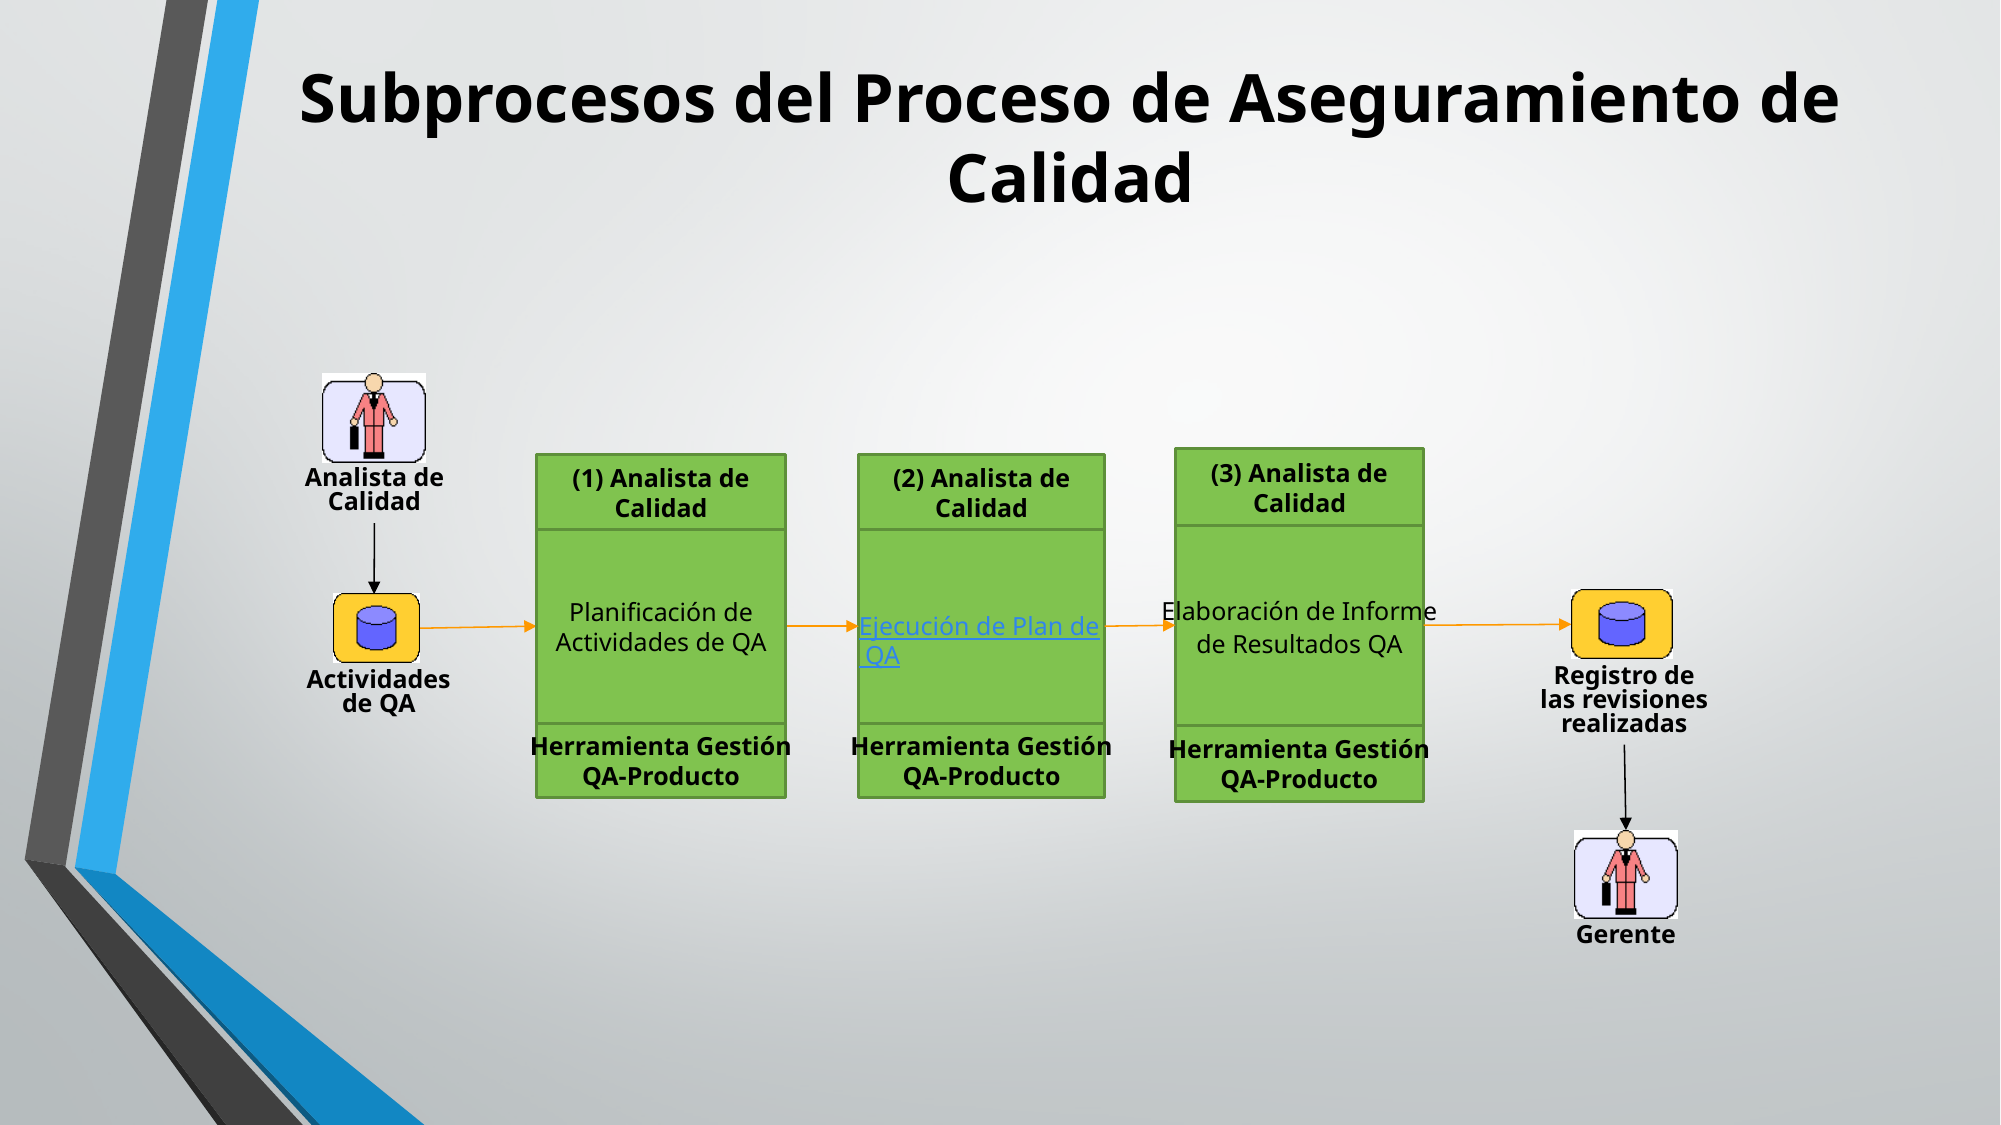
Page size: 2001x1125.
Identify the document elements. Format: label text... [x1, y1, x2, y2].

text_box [420, 625, 536, 629]
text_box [1517, 589, 1731, 746]
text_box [536, 454, 786, 798]
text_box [1535, 829, 1717, 958]
picture [322, 373, 427, 463]
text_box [858, 454, 1105, 798]
text_box Actividades de QA [288, 662, 470, 725]
text_box Analista de Calidad [283, 460, 466, 523]
picture [333, 593, 420, 664]
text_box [1175, 448, 1424, 802]
title Subprocesos del Proceso de Aseguramiento de Calidad [249, 31, 1893, 240]
